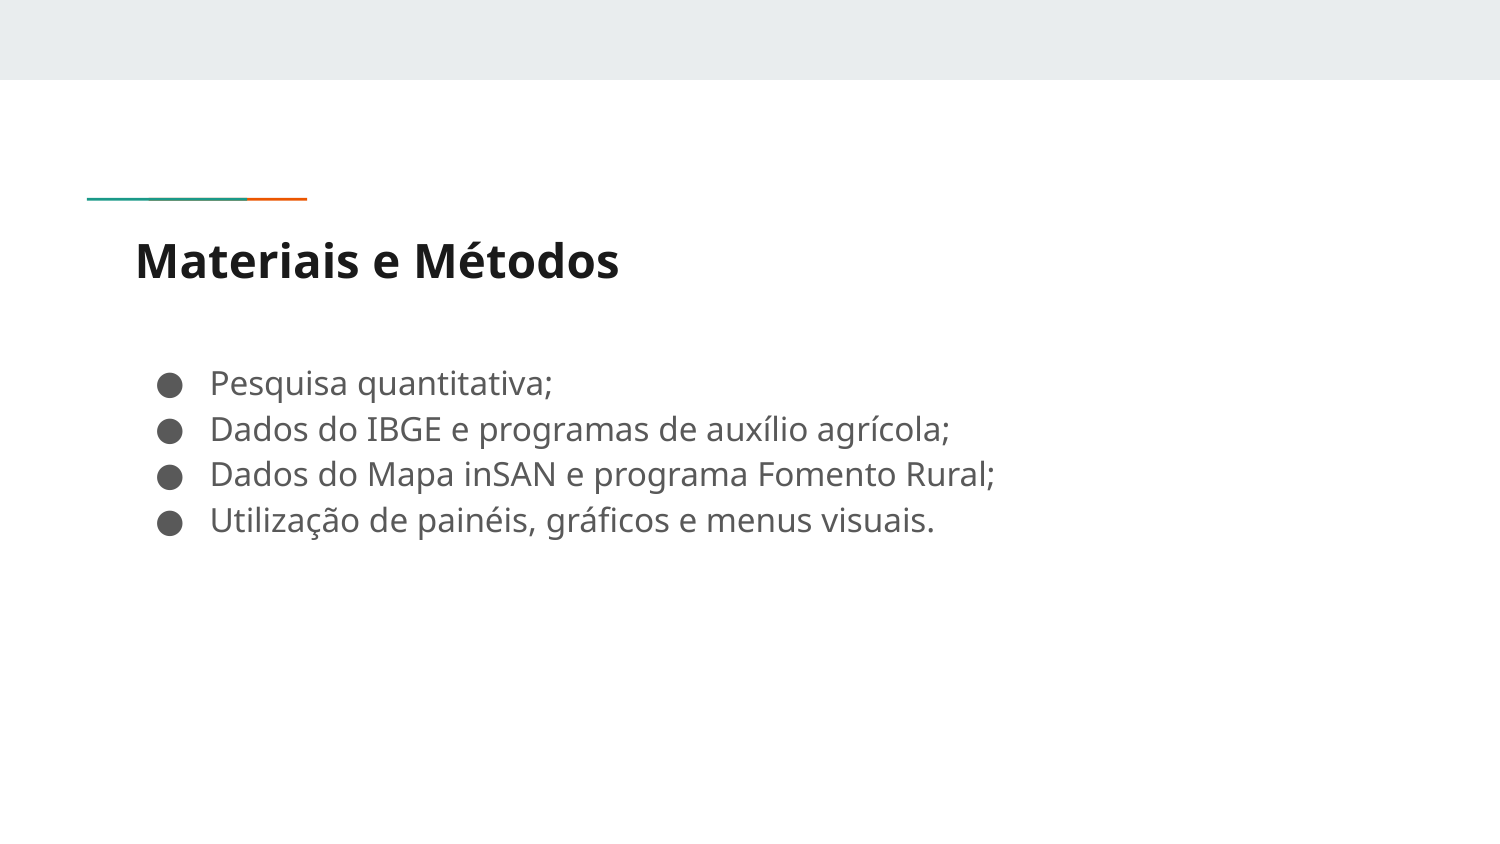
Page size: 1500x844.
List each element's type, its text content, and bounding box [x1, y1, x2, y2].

title Materiais e Métodos [119, 216, 1381, 305]
list Pesquisa quantitativa; Dados do IBGE e programas de auxílio agrícola; Dados do Mapa inSAN e programa Fomento Rural; Utilização de painéis, gráficos e menus visuais. [119, 341, 1381, 712]
